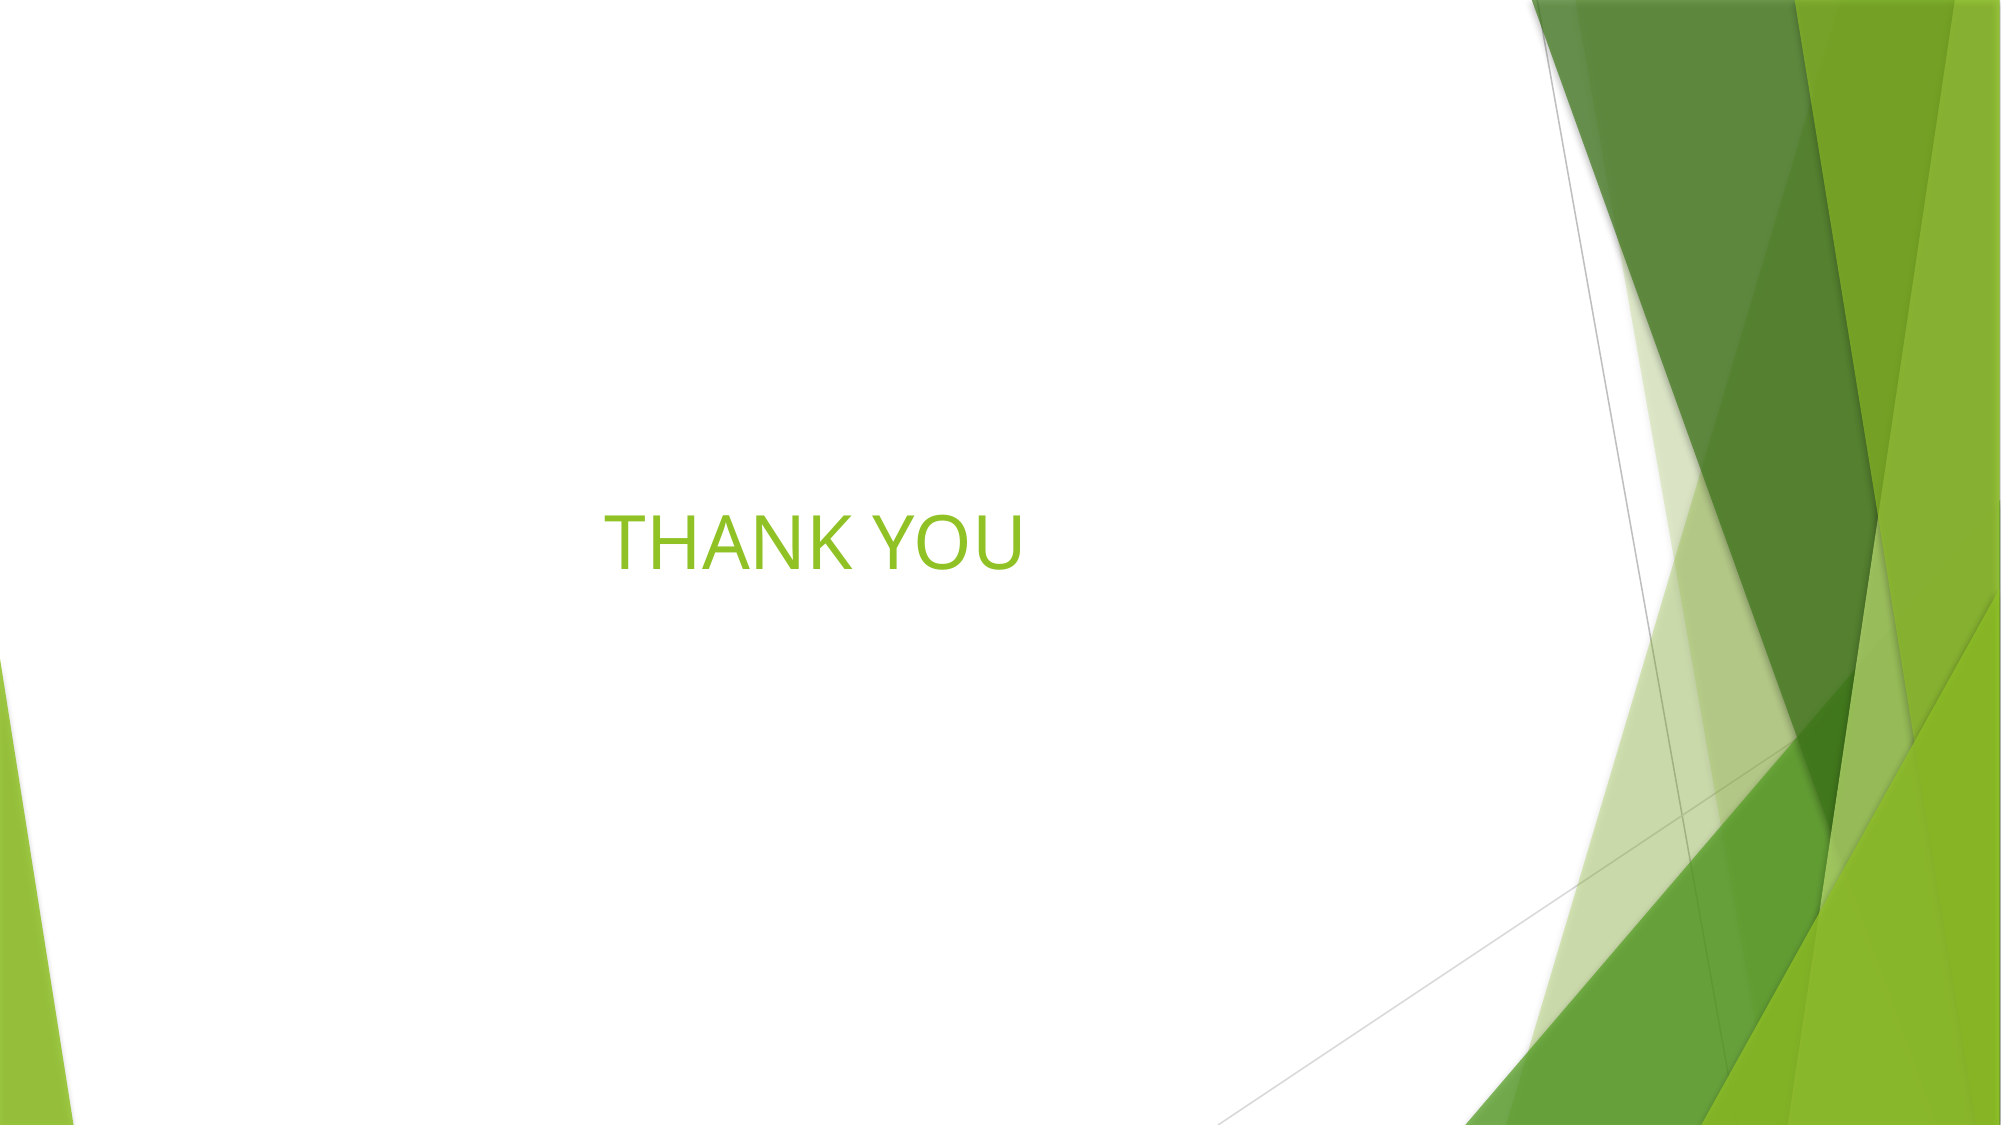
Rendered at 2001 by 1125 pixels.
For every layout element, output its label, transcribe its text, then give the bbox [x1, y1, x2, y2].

title THANK YOU [589, 486, 2000, 704]
